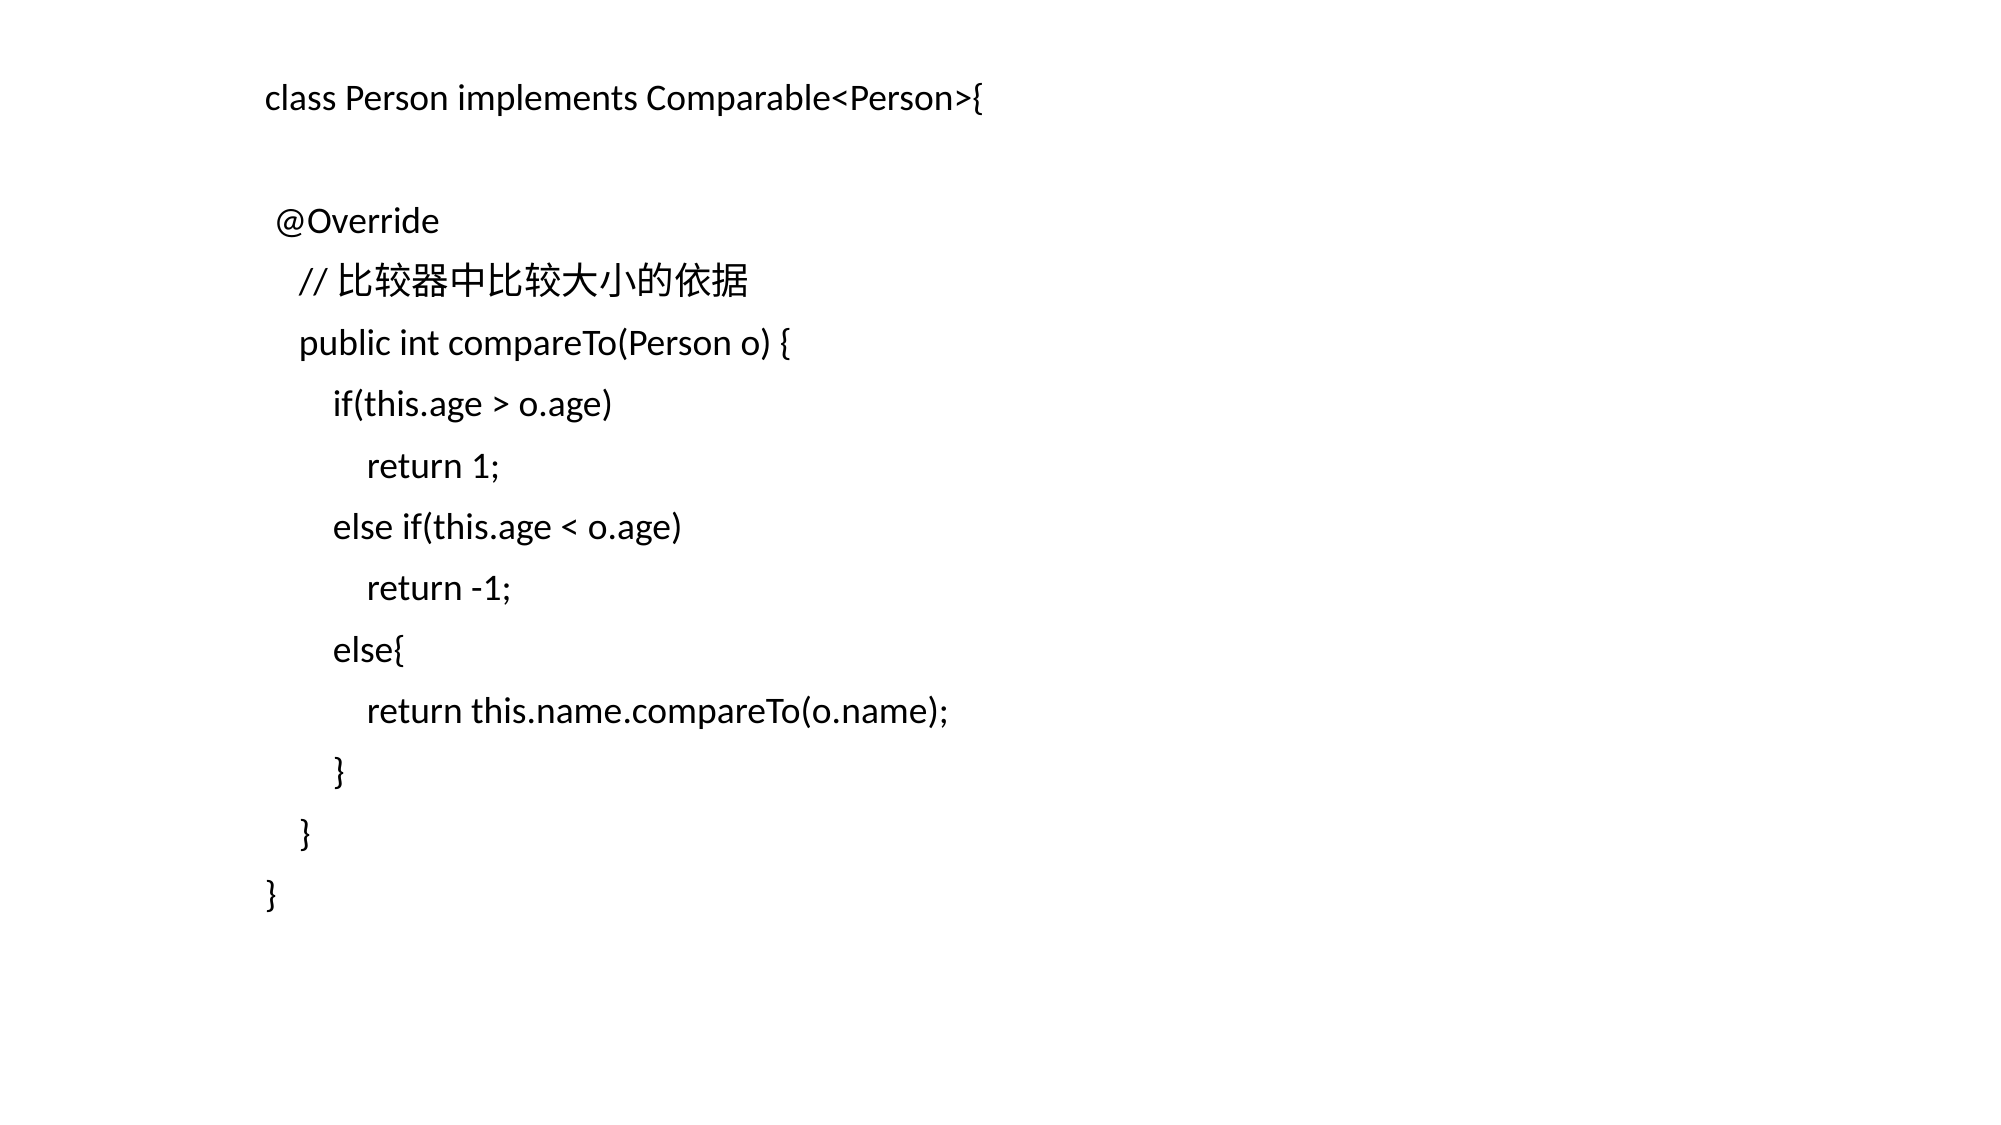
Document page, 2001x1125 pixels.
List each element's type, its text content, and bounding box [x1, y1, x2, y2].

subtitle class Person implements Comparable<Person>{ @Override //比较器中比较大小的依据 public int compareTo(Person o) { if(this.age > o.age) return 1; else if(this.age < o.age) return -1; else{ return this.name.compareTo(o.name); } } } [249, 70, 1750, 1077]
